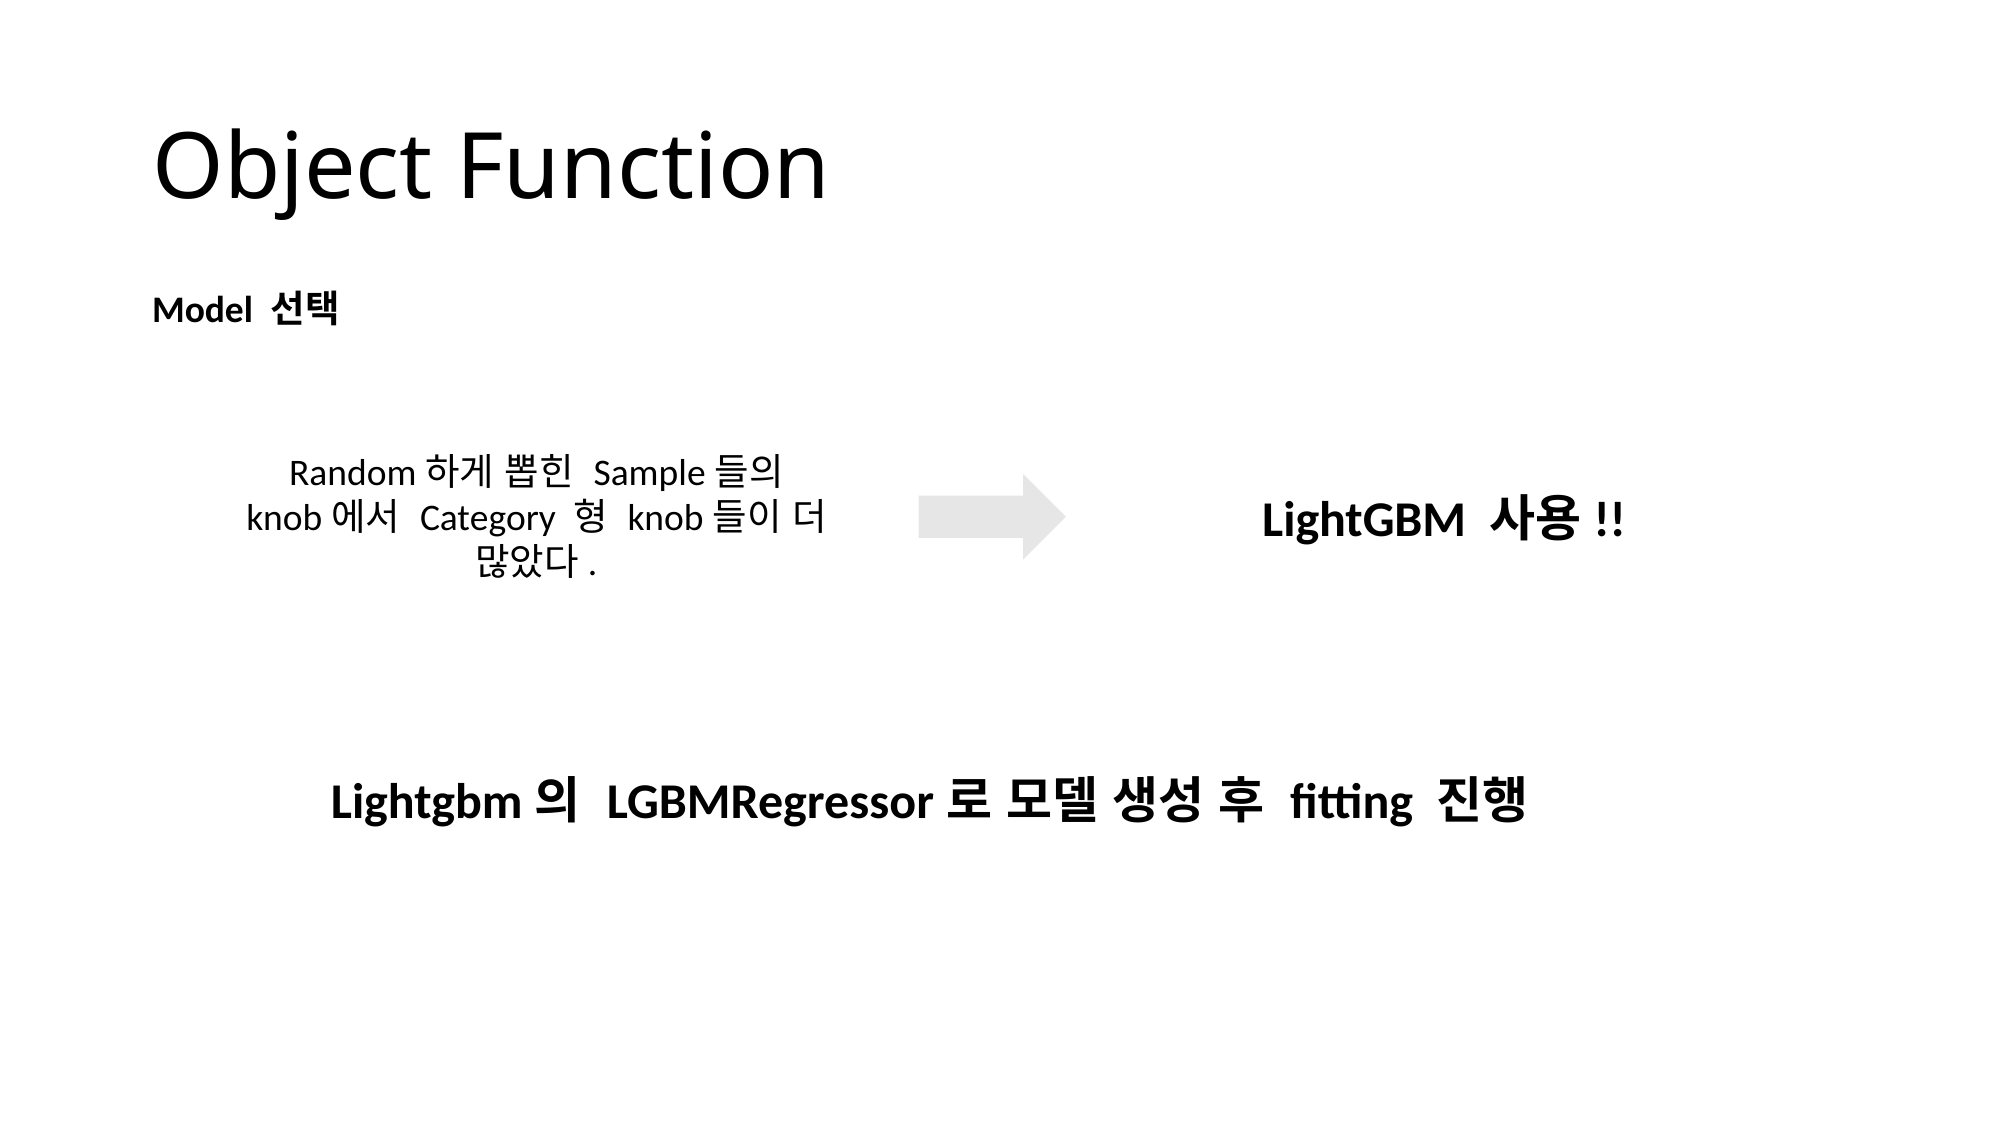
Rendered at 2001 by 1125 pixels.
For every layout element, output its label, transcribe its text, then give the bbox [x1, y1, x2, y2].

title Object Function [137, 59, 1863, 278]
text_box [226, 440, 1824, 593]
text_box Lightgbm의 LGBMRegressor로 모델 생성 후 fitting 진행 [316, 761, 1729, 837]
text_box Model 선택 [137, 277, 495, 337]
